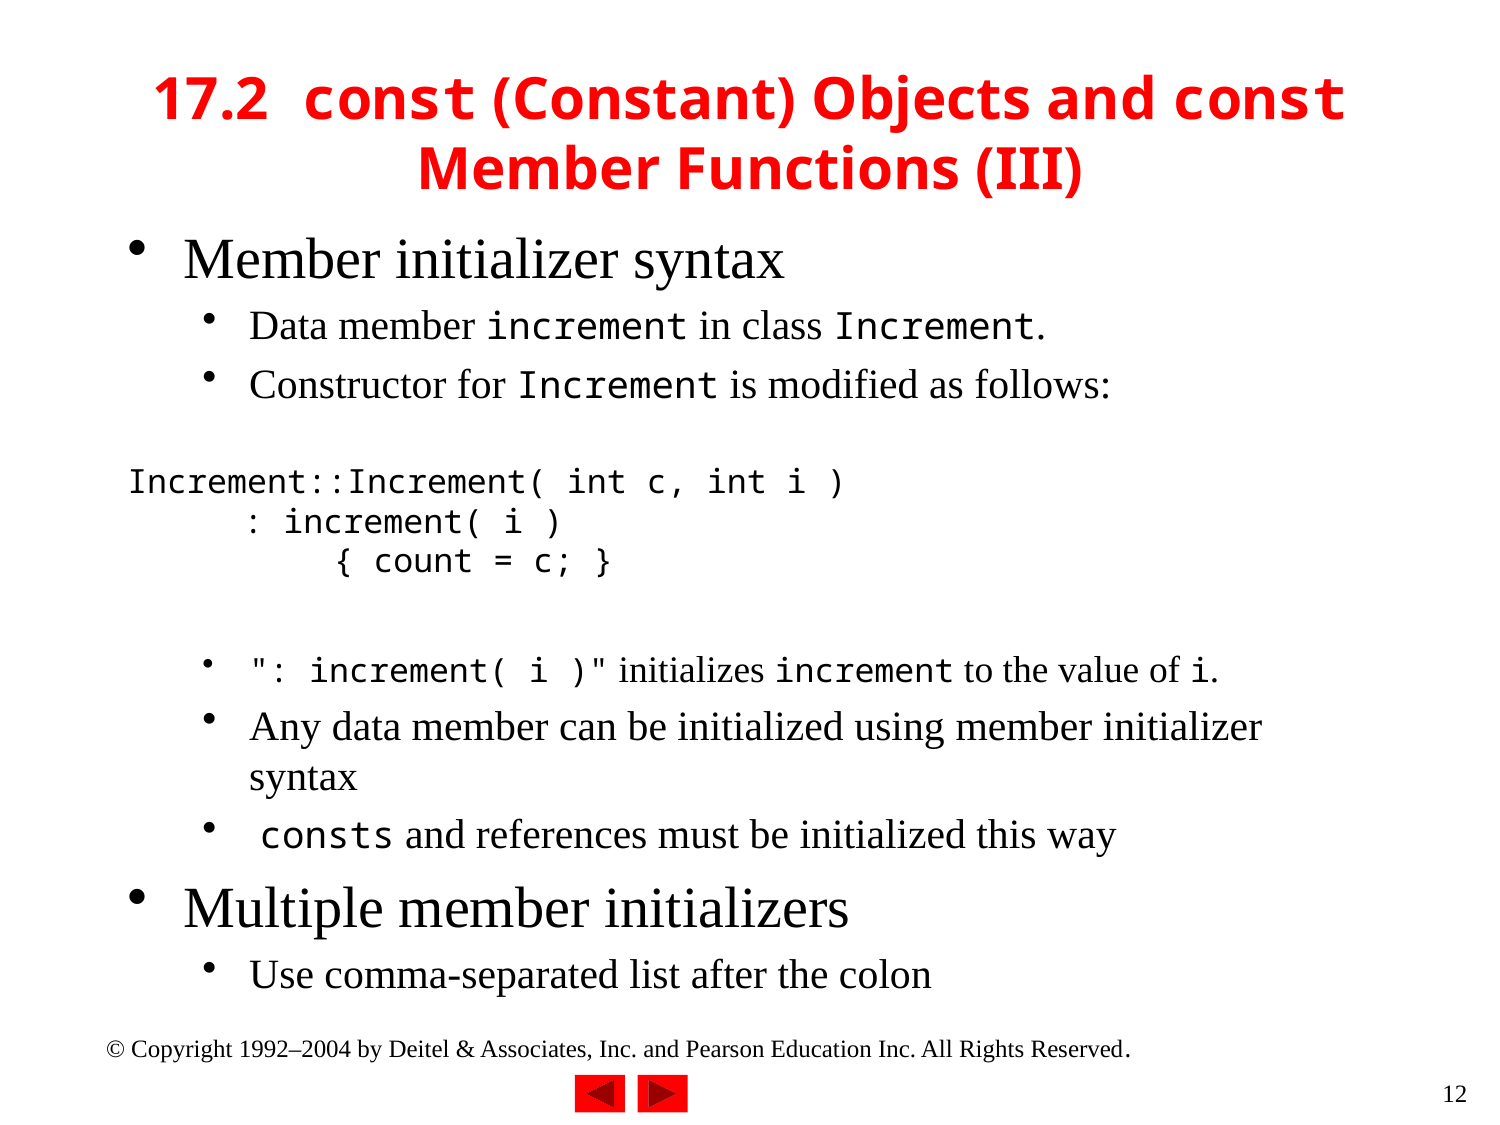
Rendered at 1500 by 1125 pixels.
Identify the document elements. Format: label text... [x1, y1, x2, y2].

text_box 17.2 const (Constant) Objects and const Member Functions (III) [112, 37, 1388, 212]
text_box Member initializer syntax Data member increment in class Increment. Constructor for Increment is modified as follows: Increment::Increment( int c, int i ) : increment( i ) { count = c; } ": increment( i )" initializes increment to the value of i. Any data member can be initialized using member initializer syntax consts and references must be initialized this way Multiple member initializers Use comma-separated list after the colon [112, 212, 1388, 1000]
